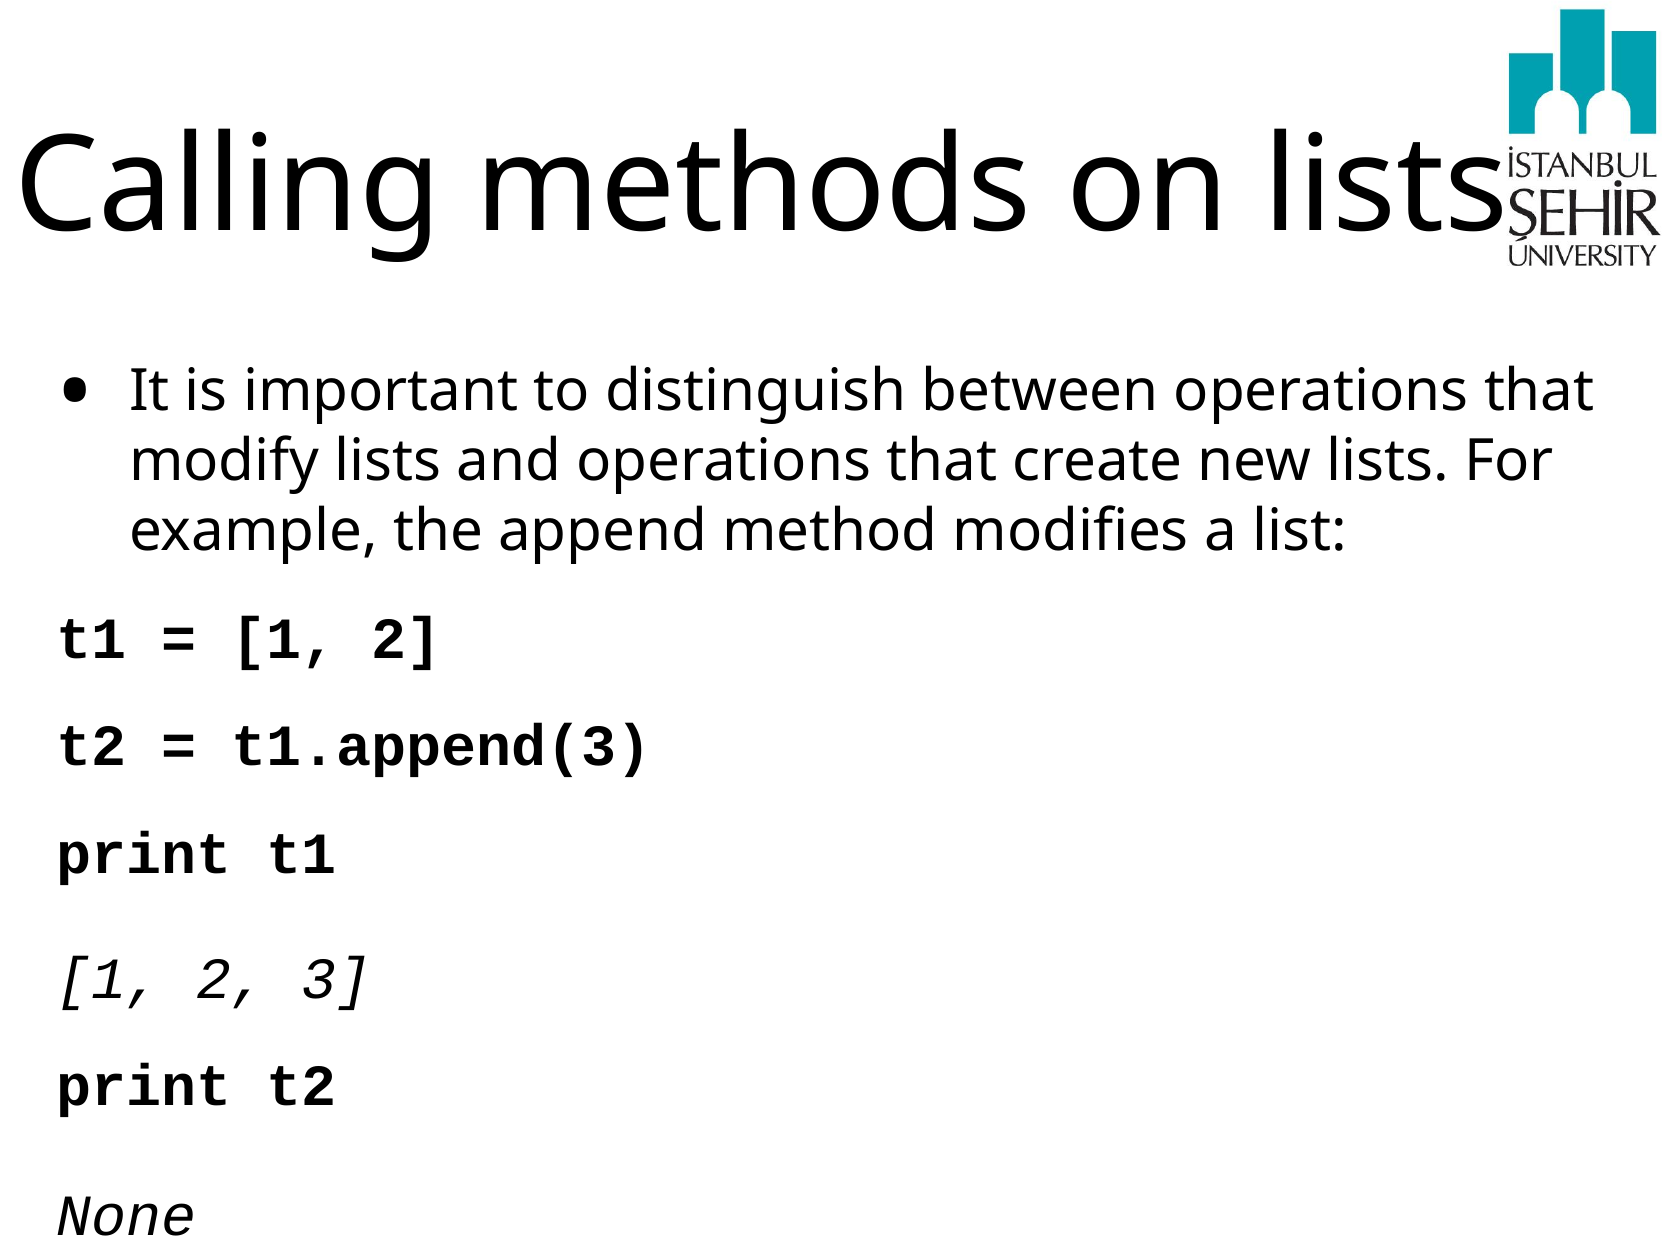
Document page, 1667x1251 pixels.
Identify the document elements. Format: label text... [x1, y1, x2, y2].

picture [1491, 0, 1667, 285]
list It is important to distinguish between operations that modify lists and operations that create new lists. For example, the append method modifies a list: t1 = [1, 2] t2 = t1.append(3) print t1 [1, 2, 3] print t2 None [8, 354, 1663, 1246]
title Calling methods on lists [8, 8, 1663, 346]
